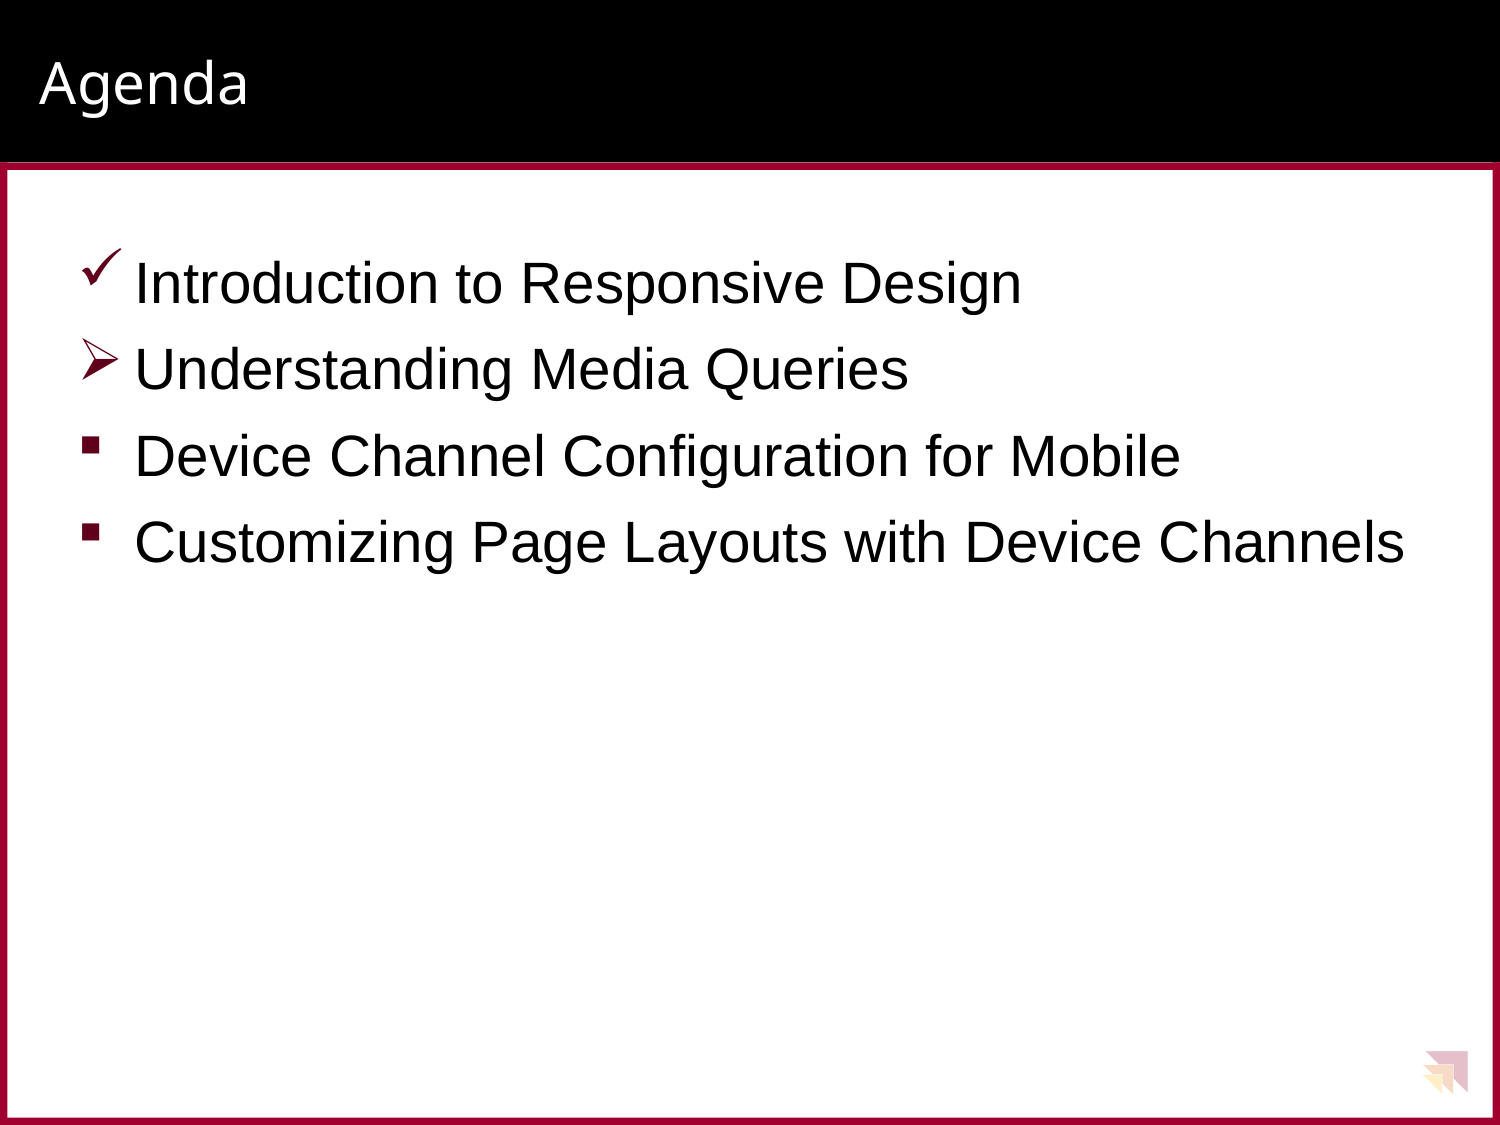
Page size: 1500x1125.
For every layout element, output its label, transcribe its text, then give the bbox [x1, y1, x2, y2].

title Agenda [24, 12, 1438, 150]
list Introduction to Responsive Design Understanding Media Queries Device Channel Configuration for Mobile Customizing Page Layouts with Device Channels [62, 237, 1438, 1088]
